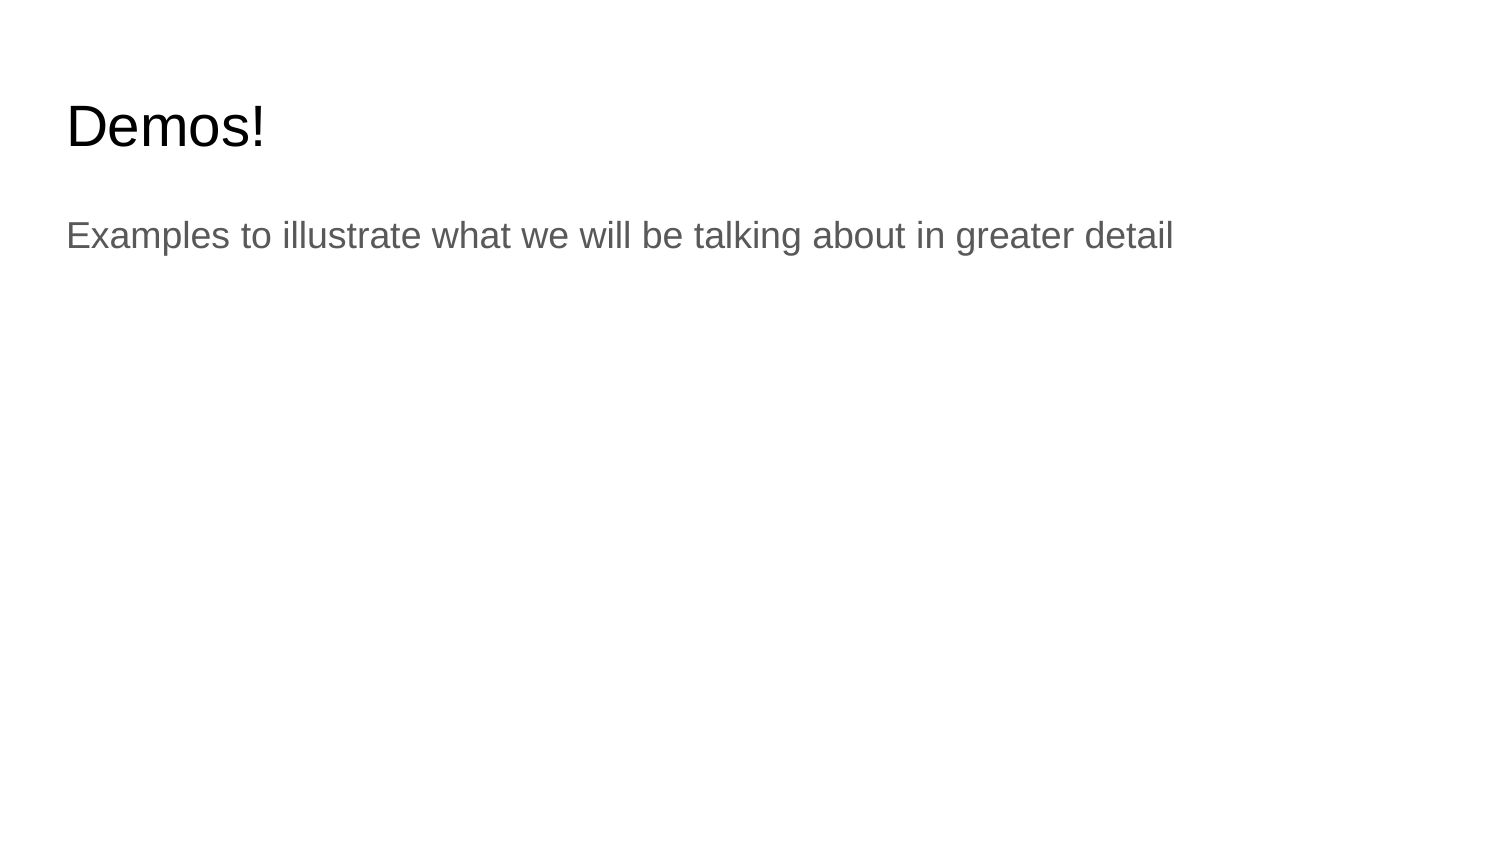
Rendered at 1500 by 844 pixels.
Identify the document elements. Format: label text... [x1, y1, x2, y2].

list Examples to illustrate what we will be talking about in greater detail [51, 189, 1449, 750]
title Demos! [51, 72, 1449, 167]
